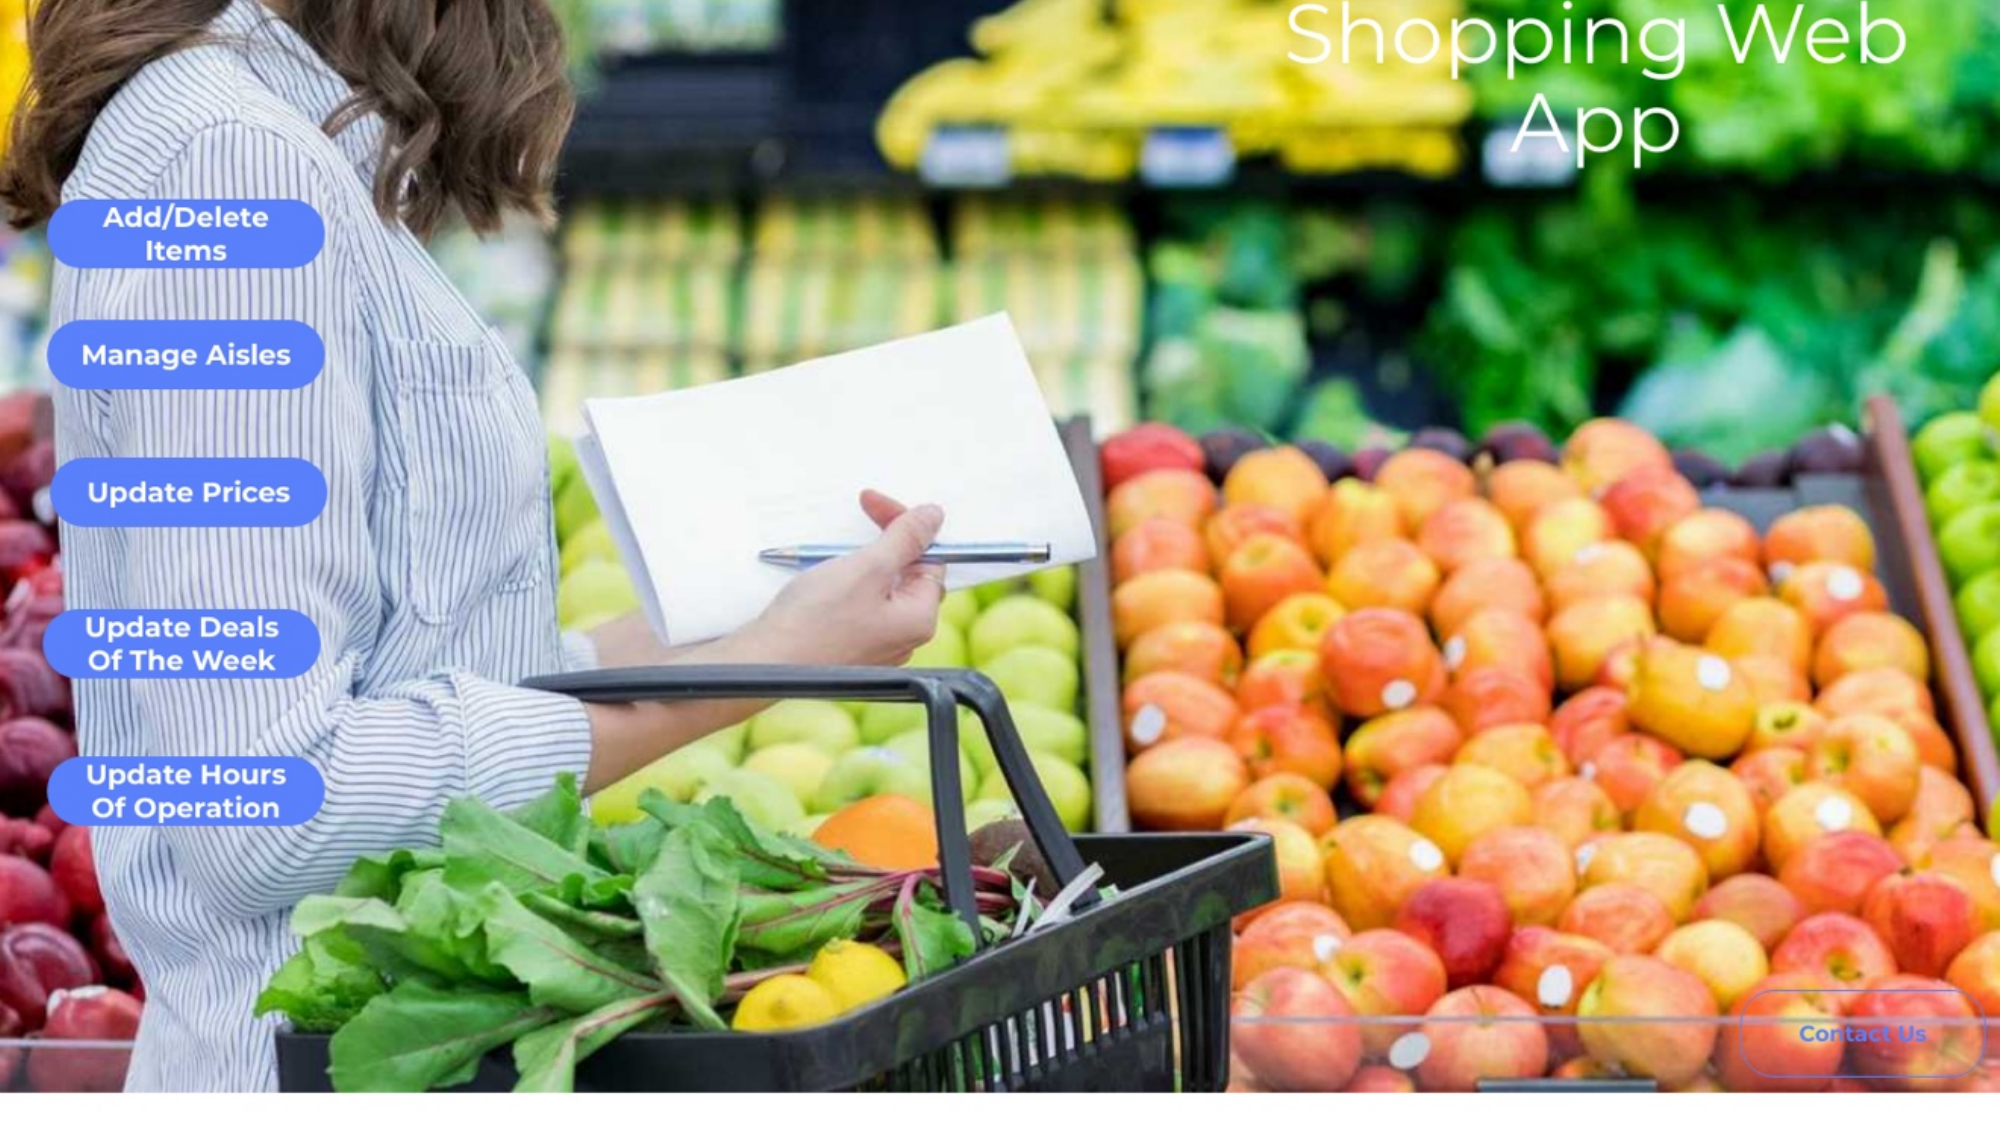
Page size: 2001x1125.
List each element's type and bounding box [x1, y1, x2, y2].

list [0, 0, 2000, 1125]
